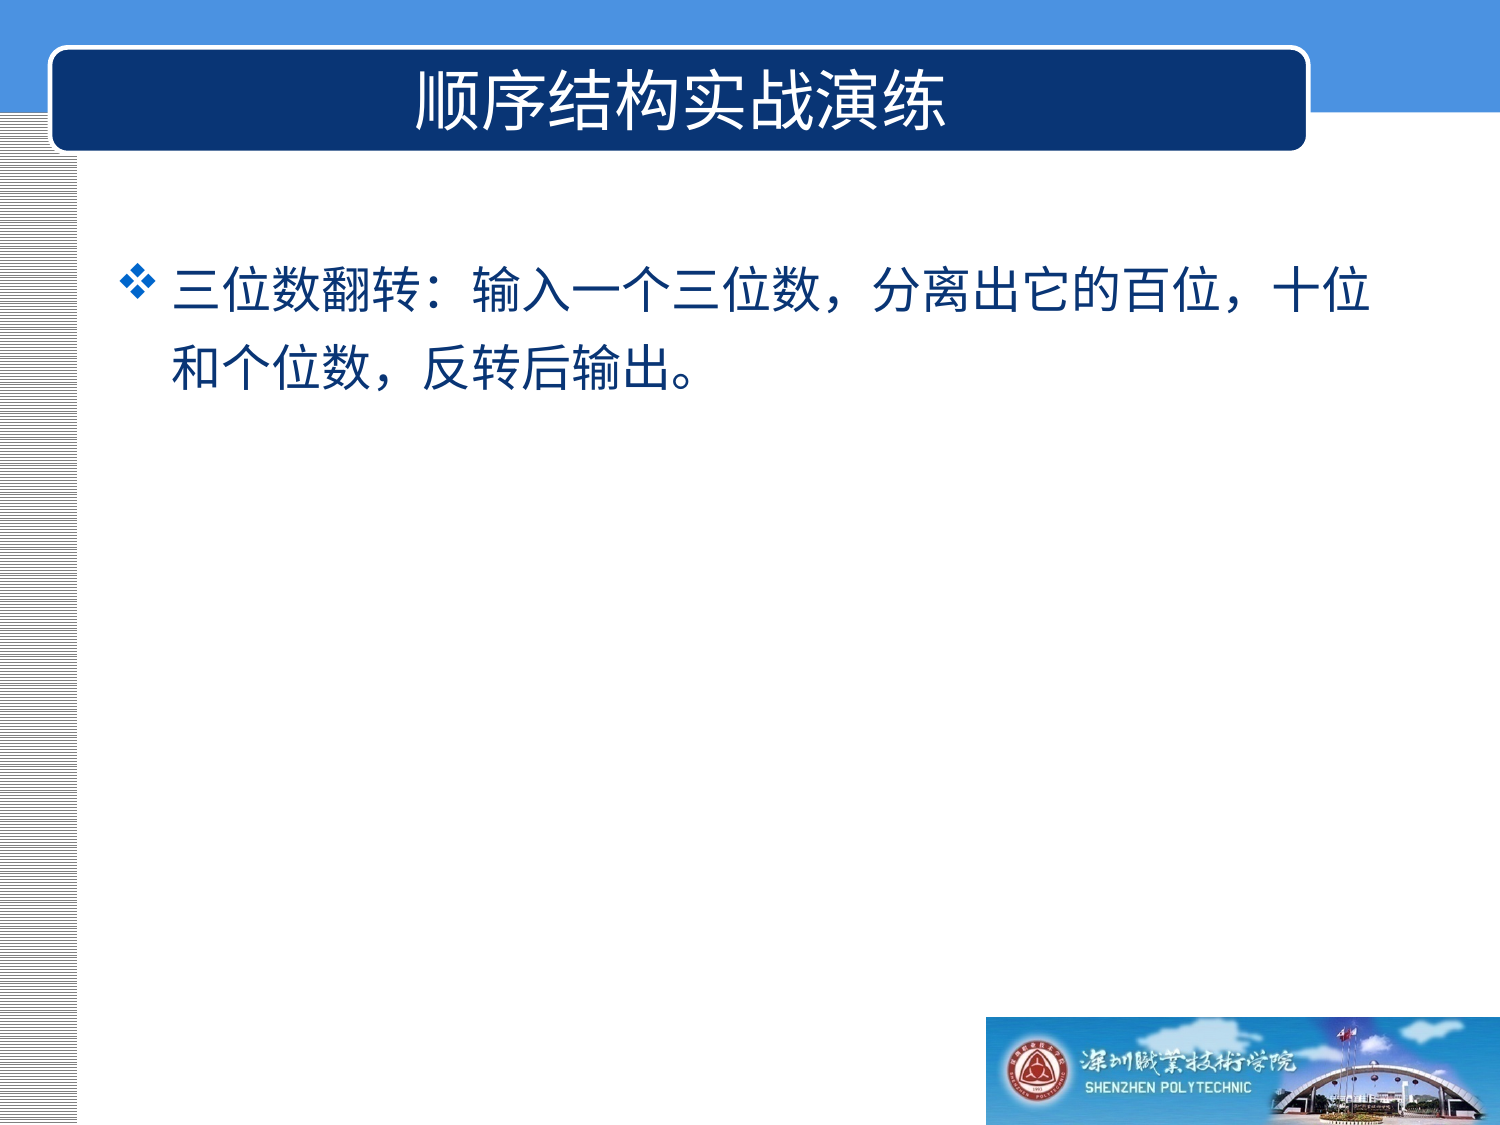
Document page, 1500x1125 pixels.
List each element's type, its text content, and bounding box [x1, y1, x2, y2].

list 三位数翻转：输入一个三位数，分离出它的百位，十位和个位数，反转后输出。 [100, 172, 1437, 941]
title 顺序结构实战演练 [75, 52, 1288, 145]
picture [986, 1017, 1500, 1125]
